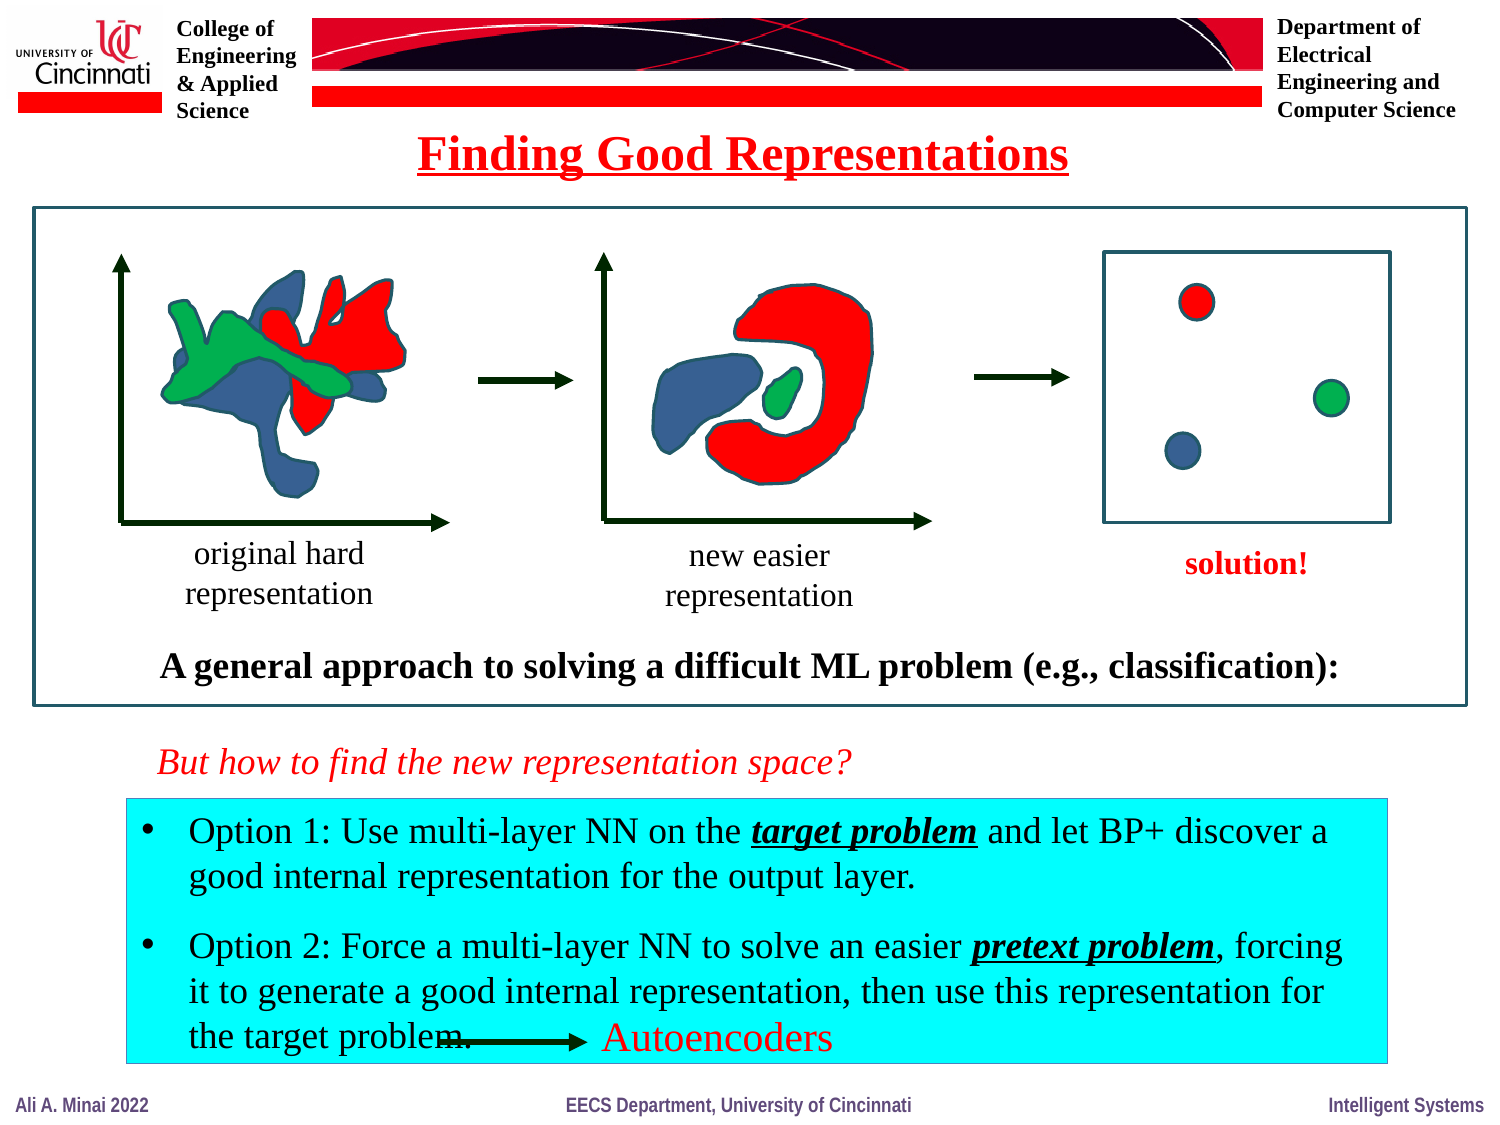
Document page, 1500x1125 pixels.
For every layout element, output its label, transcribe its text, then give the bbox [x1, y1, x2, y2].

text_box Option 1: Use multi-layer NN on the target problem and let BP+ discover a good internal representation for the output layer. Option 2: Force a multi-layer NN to solve an easier pretext problem, forcing it to generate a good internal representation, then use this representation for the target problem. [126, 798, 1388, 1064]
picture [6, 5, 163, 99]
text_box [32, 205, 1469, 708]
text_box Finding Good Representations [402, 112, 1085, 188]
text_box Autoencoders [586, 1002, 849, 1068]
text_box [650, 352, 764, 456]
text_box But how to find the new representation space? [141, 729, 868, 790]
text_box [761, 365, 804, 421]
picture [312, 18, 1263, 71]
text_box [153, 271, 406, 498]
text_box [704, 282, 875, 487]
